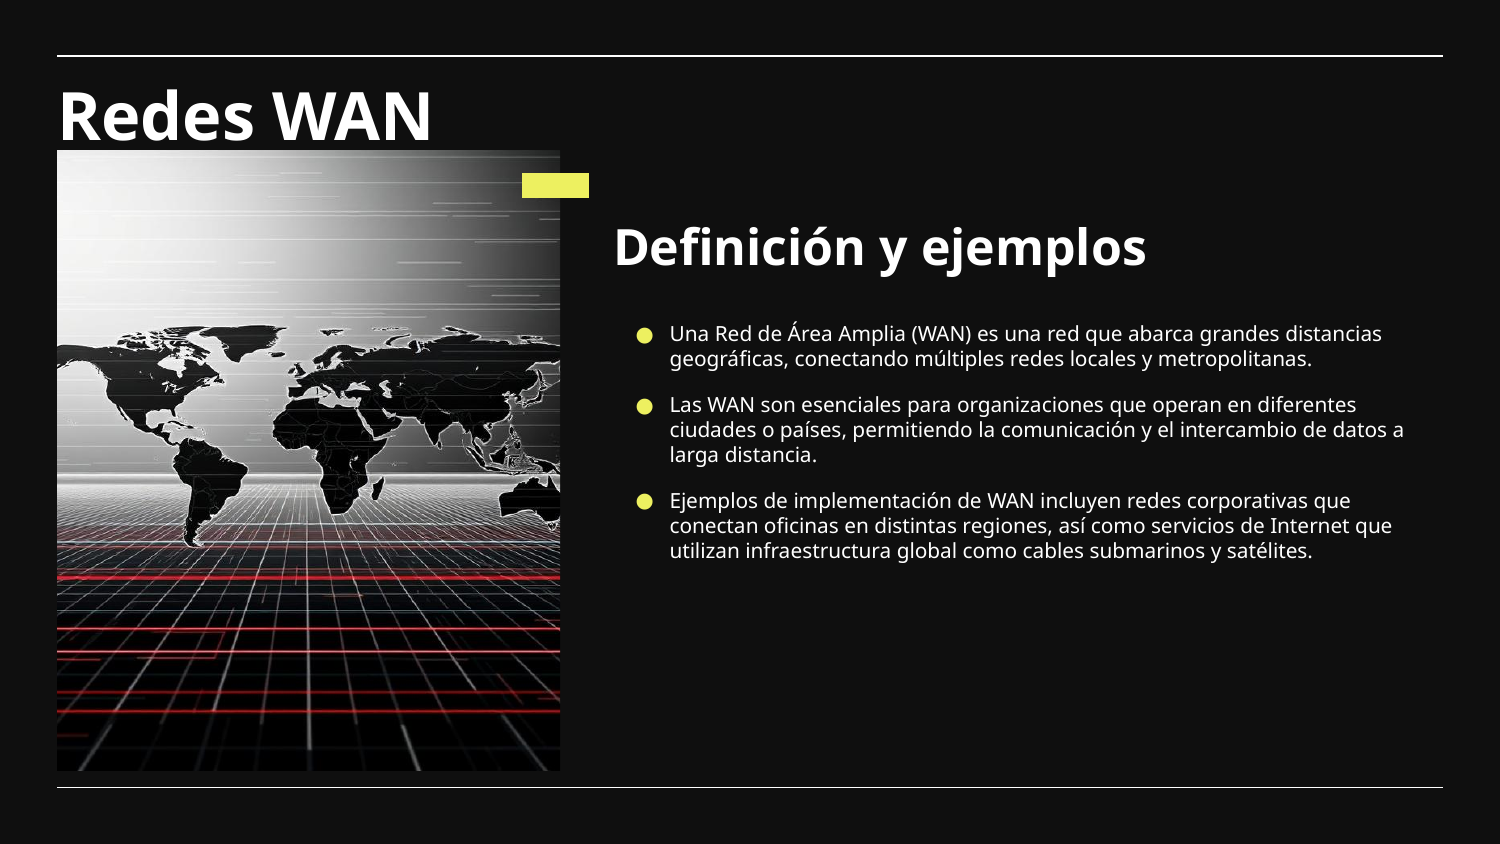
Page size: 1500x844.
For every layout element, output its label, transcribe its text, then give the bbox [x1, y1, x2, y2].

title Redes WAN [57, 64, 938, 110]
picture [56, 149, 561, 771]
list Una Red de Área Amplia (WAN) es una red que abarca grandes distancias geográficas, conectando múltiples redes locales y metropolitanas. Las WAN son esenciales para organizaciones que operan en diferentes ciudades o países, permitiendo la comunicación y el intercambio de datos a larga distancia. Ejemplos de implementación de WAN incluyen redes corporativas que conectan oficinas en distintas regiones, así como servicios de Internet que utilizan infraestructura global como cables submarinos y satélites. [613, 305, 1443, 771]
subtitle Definición y ejemplos [613, 150, 1443, 291]
